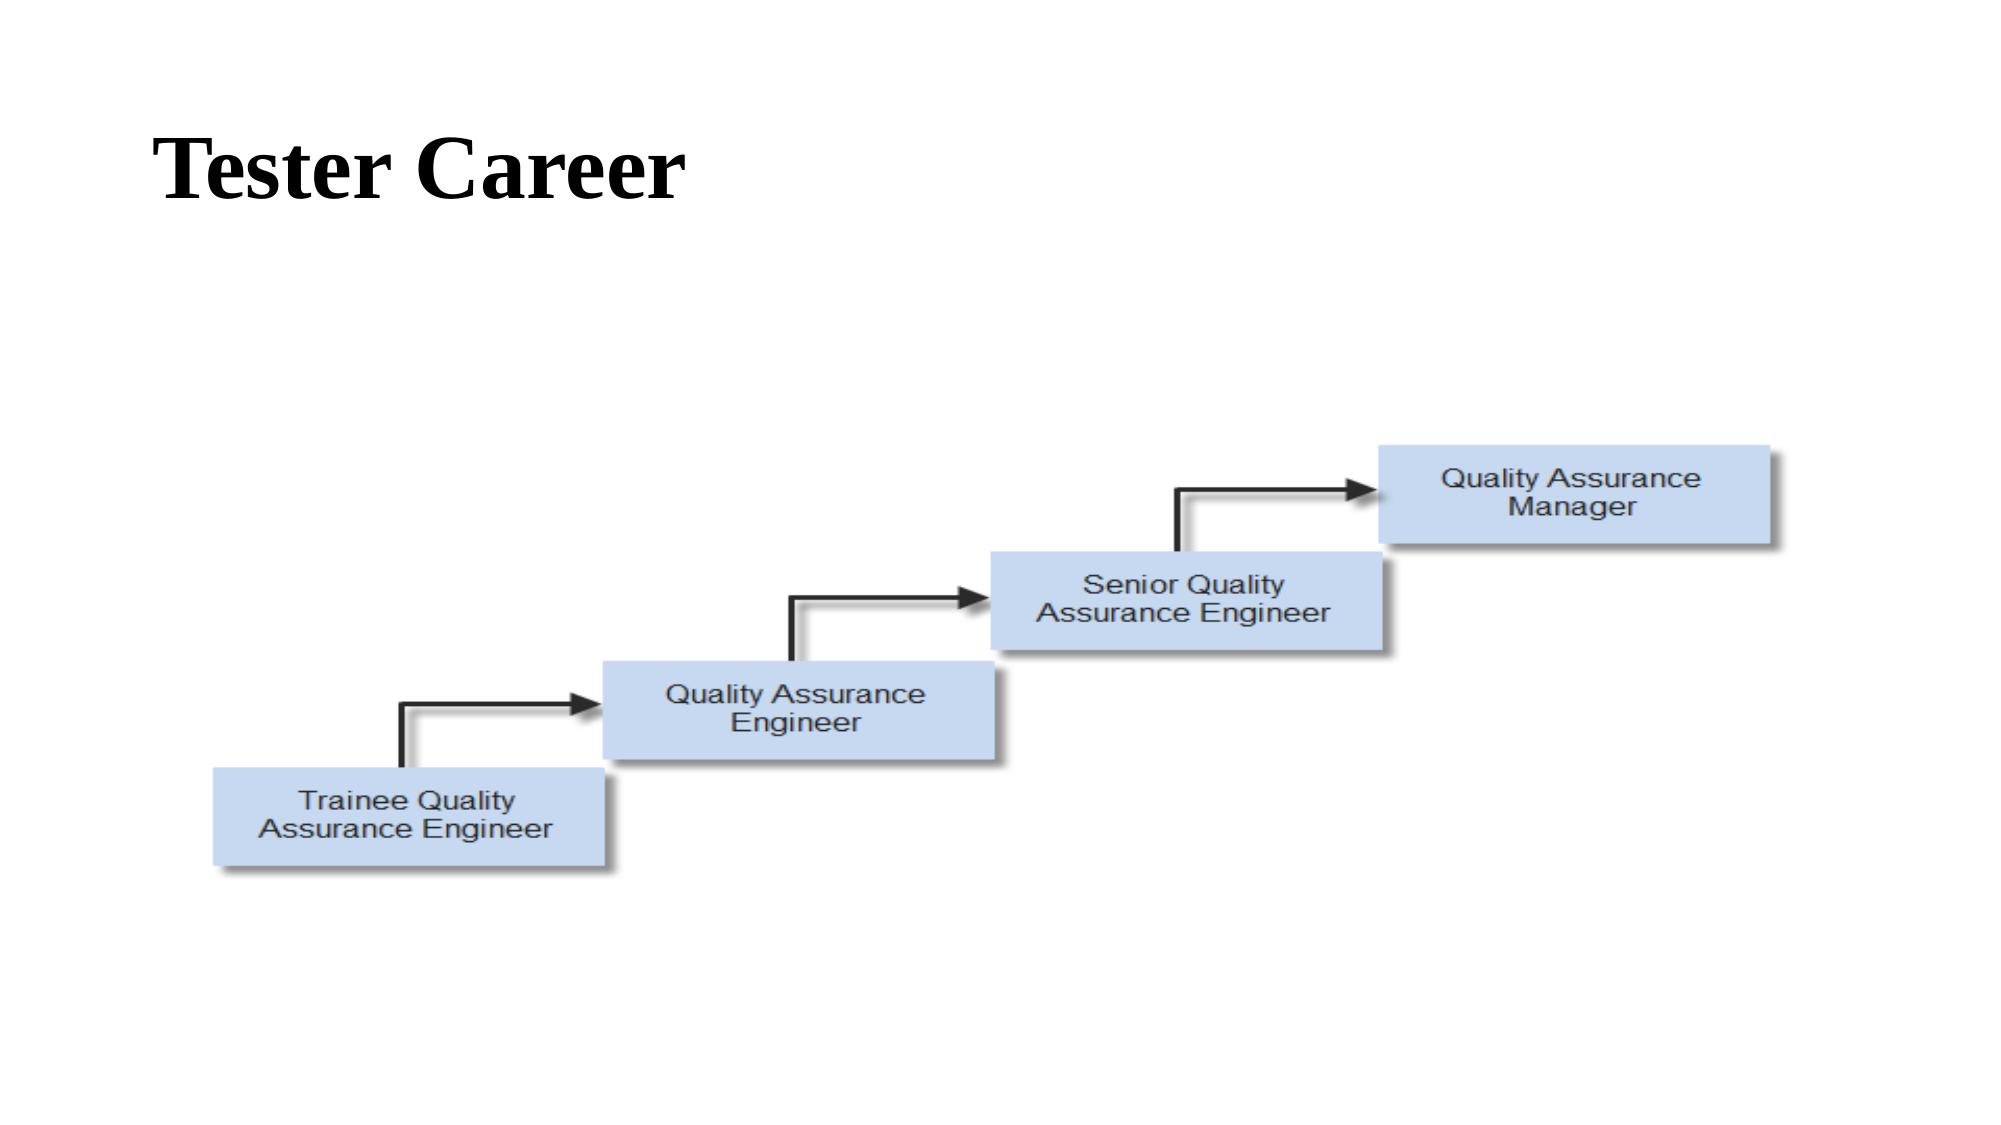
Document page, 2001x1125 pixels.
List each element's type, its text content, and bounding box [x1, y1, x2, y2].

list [105, 403, 1919, 910]
title Tester Career [137, 59, 1863, 278]
